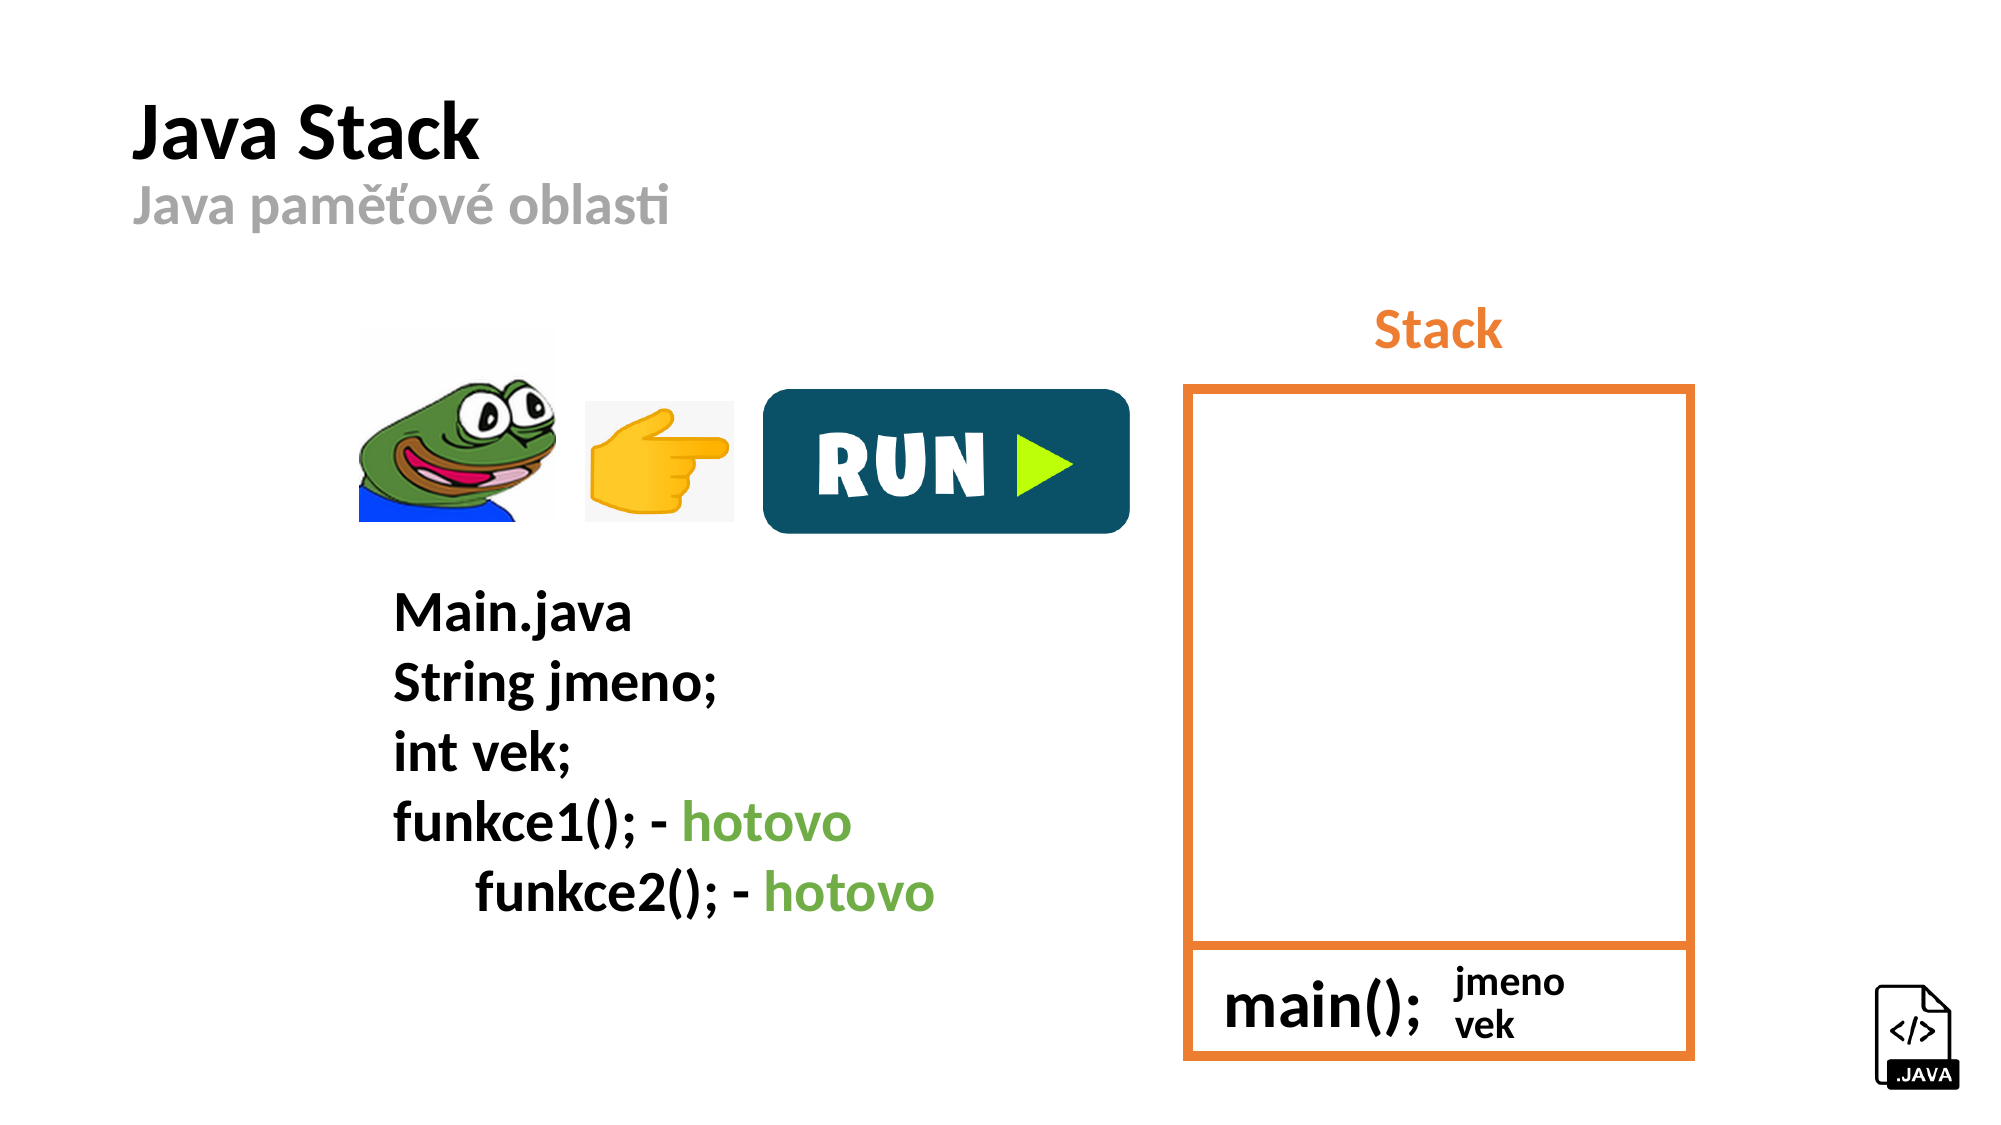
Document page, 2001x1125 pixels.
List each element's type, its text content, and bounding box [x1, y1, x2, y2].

text_box [1187, 388, 1692, 1057]
picture [1822, 947, 2000, 1125]
picture [359, 325, 556, 522]
picture [585, 401, 734, 522]
text_box Stack [1360, 282, 1519, 368]
text_box vek [1440, 989, 1531, 1055]
text_box jmeno [1440, 946, 1581, 1011]
text_box Java Stack [117, 68, 497, 184]
text_box Java paměťové oblasti [118, 159, 686, 244]
text_box Main.java String jmeno; int vek; funkce1(); - hotovo [378, 566, 869, 861]
picture [763, 389, 1130, 534]
text_box funkce2(); - hotovo [461, 845, 951, 931]
